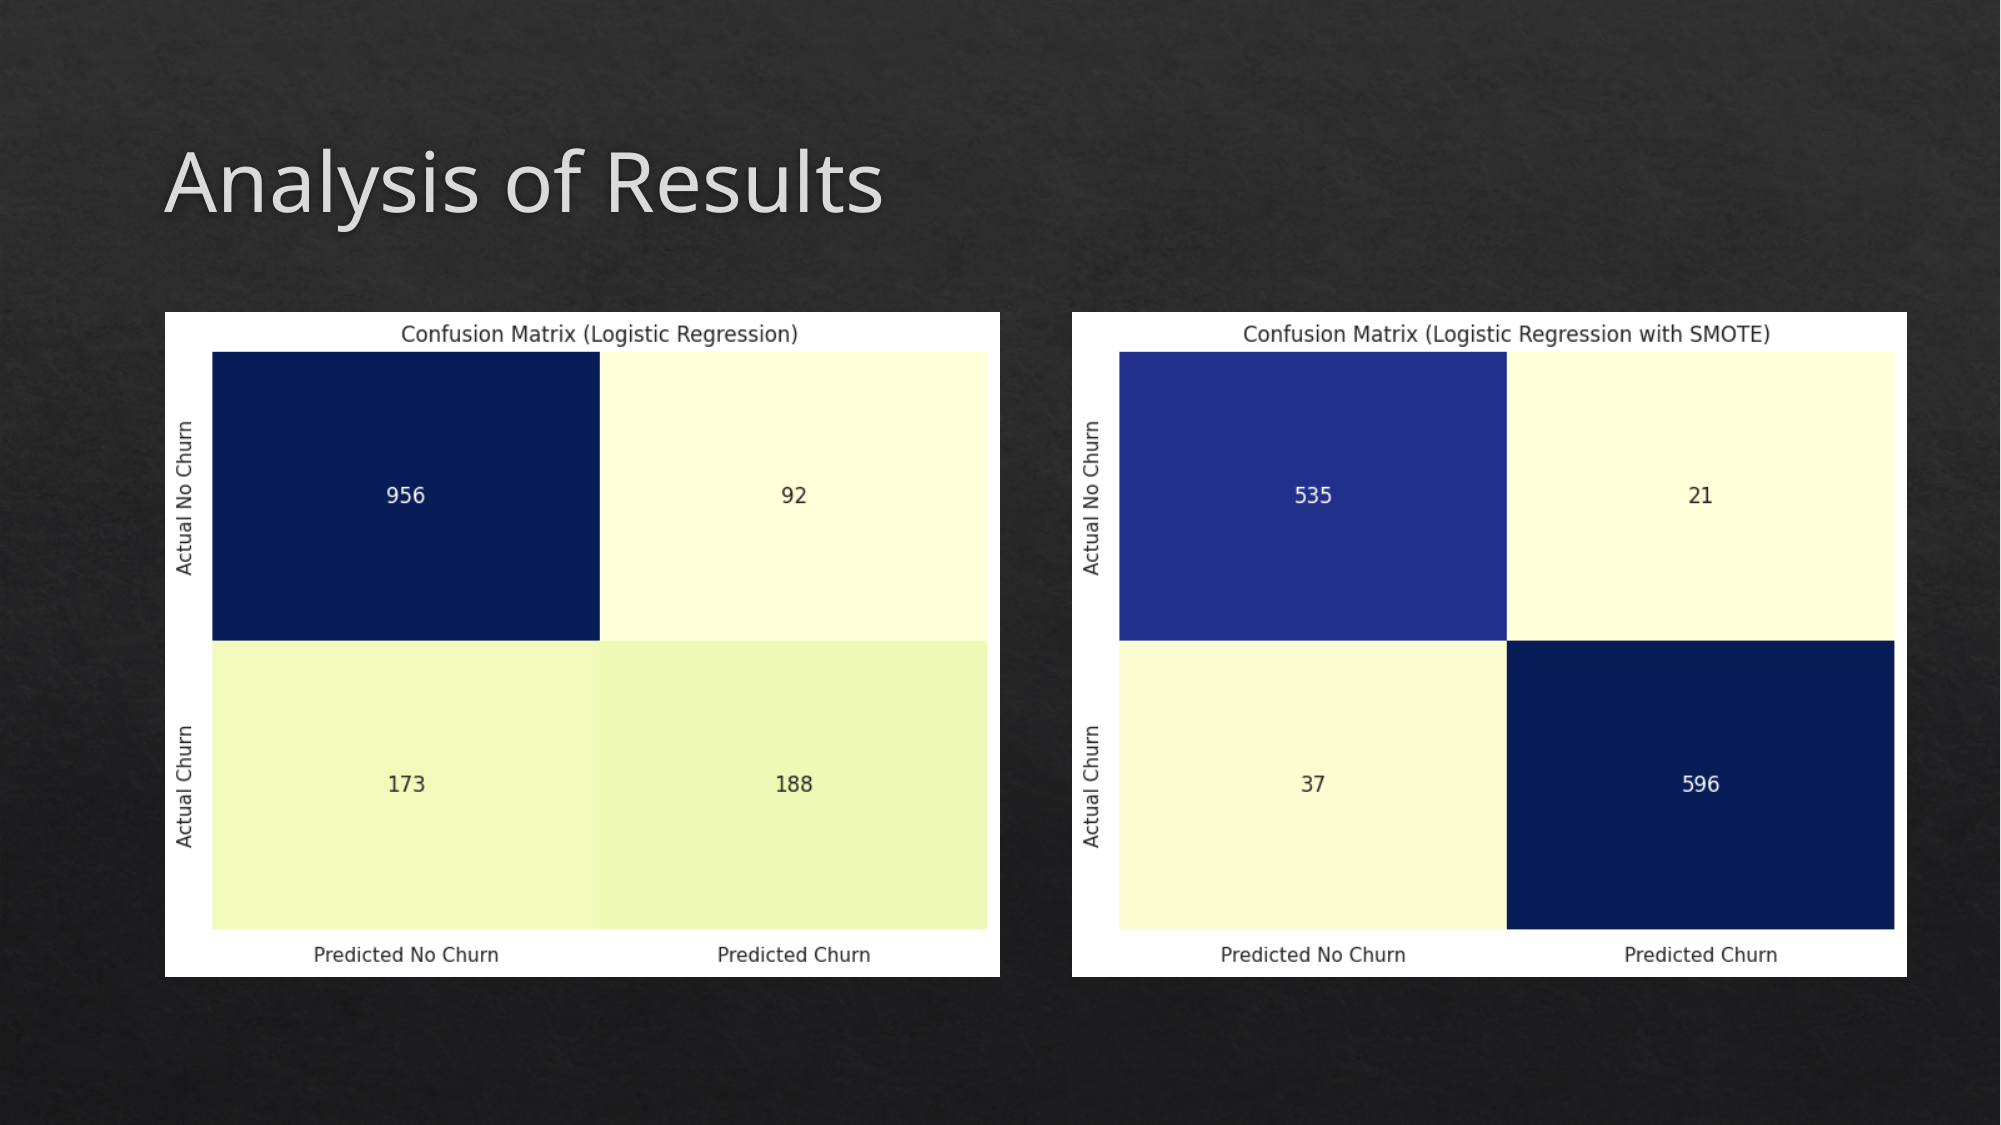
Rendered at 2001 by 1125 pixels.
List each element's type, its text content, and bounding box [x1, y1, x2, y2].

picture [1072, 311, 1907, 977]
title Analysis of Results [149, 99, 1849, 260]
picture [164, 311, 1000, 977]
